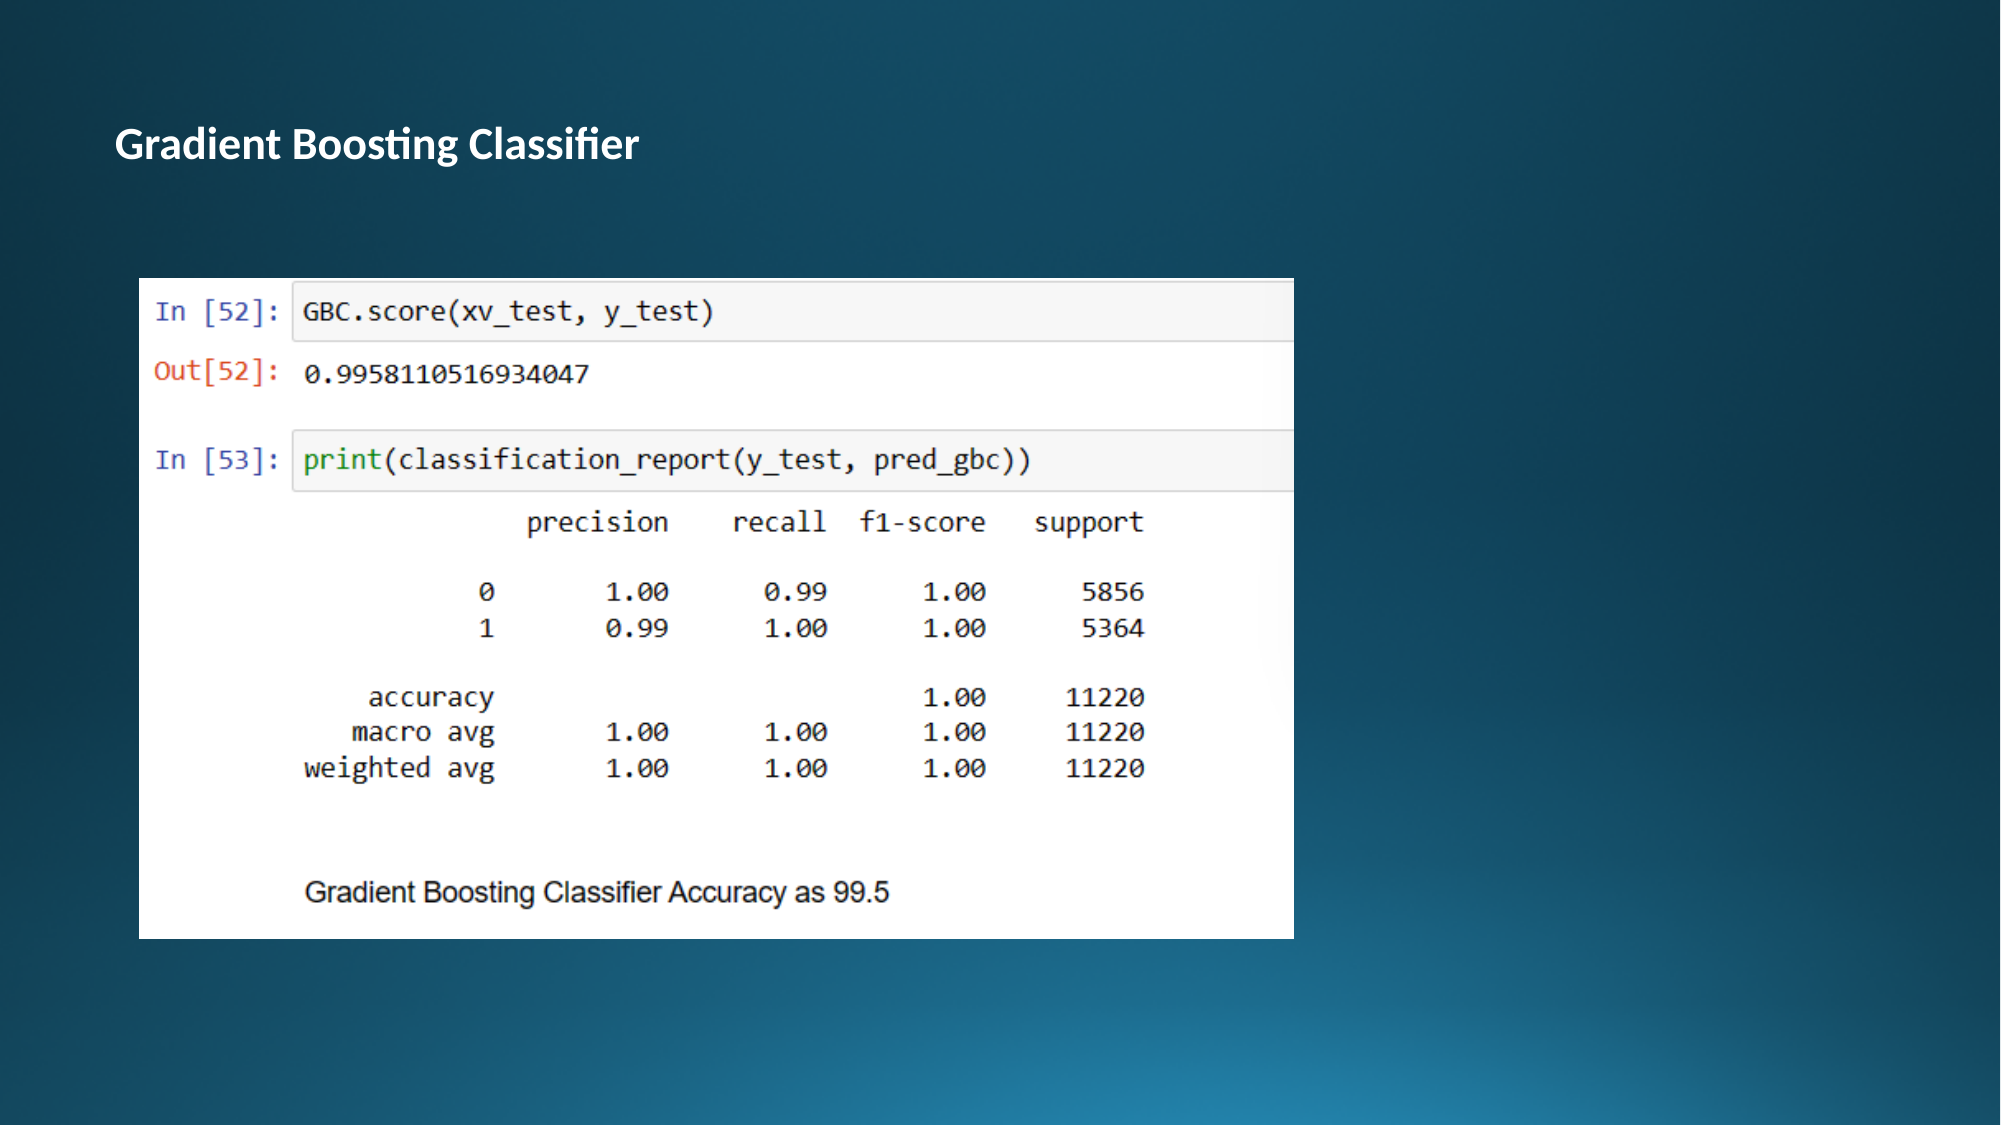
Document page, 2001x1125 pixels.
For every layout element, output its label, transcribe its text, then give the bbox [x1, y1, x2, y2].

title Gradient Boosting Classifier [99, 111, 1900, 233]
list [139, 278, 1294, 939]
picture [0, 0, 2001, 1125]
